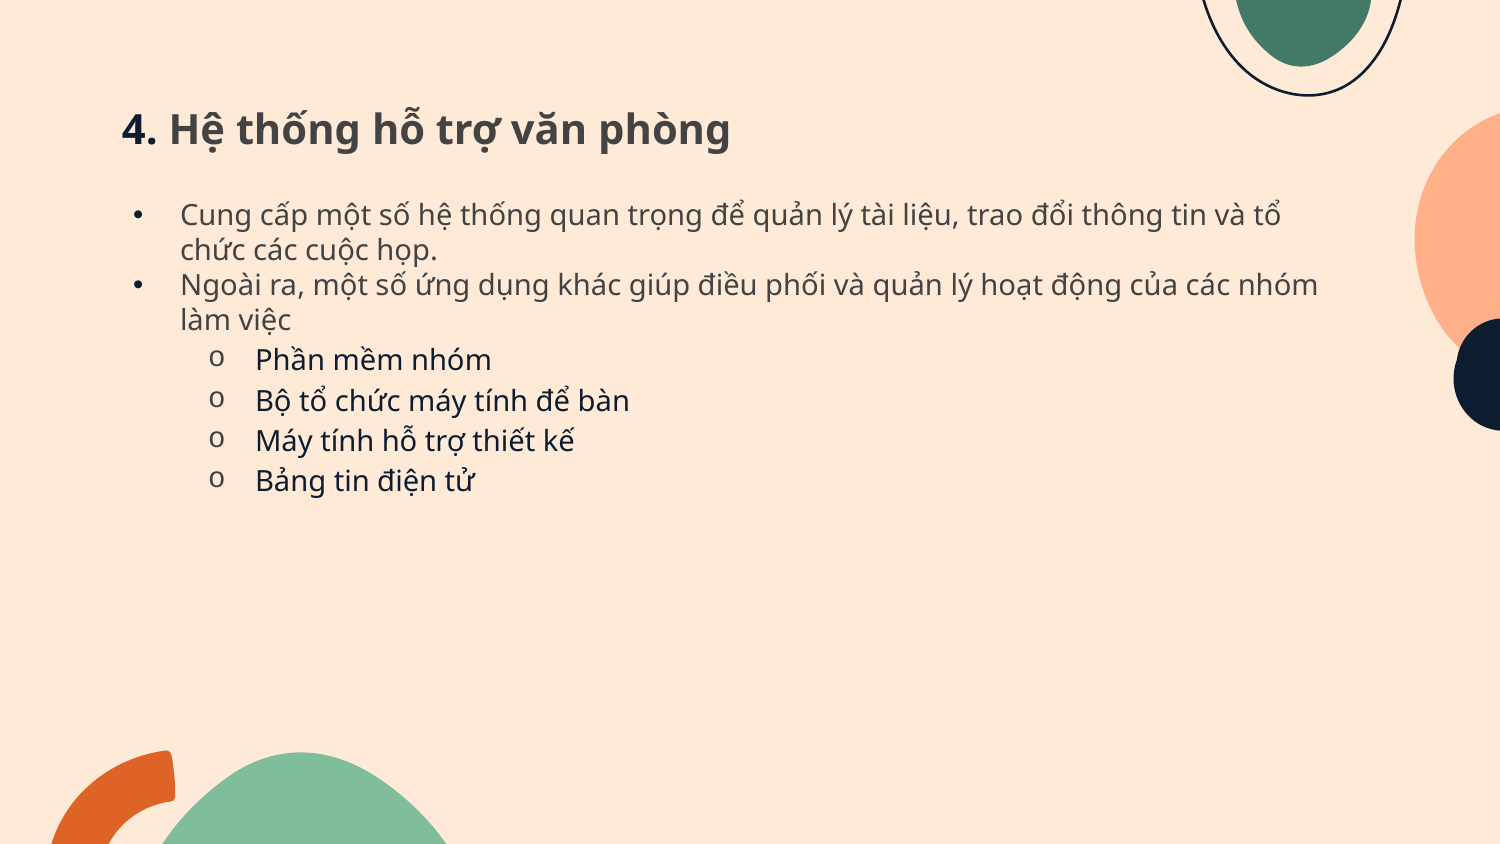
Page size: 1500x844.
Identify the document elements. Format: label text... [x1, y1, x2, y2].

text_box Cung cấp một số hệ thống quan trọng để quản lý tài liệu, trao đổi thông tin và tổ chức các cuộc họp. Ngoài ra, một số ứng dụng khác giúp điều phối và quản lý hoạt động của các nhóm làm việc Phần mềm nhóm Bộ tổ chức máy tính để bàn Máy tính hỗ trợ thiết kế Bảng tin điện tử [118, 182, 1360, 682]
list 4. Hệ thống hỗ trợ văn phòng [106, 87, 1371, 182]
